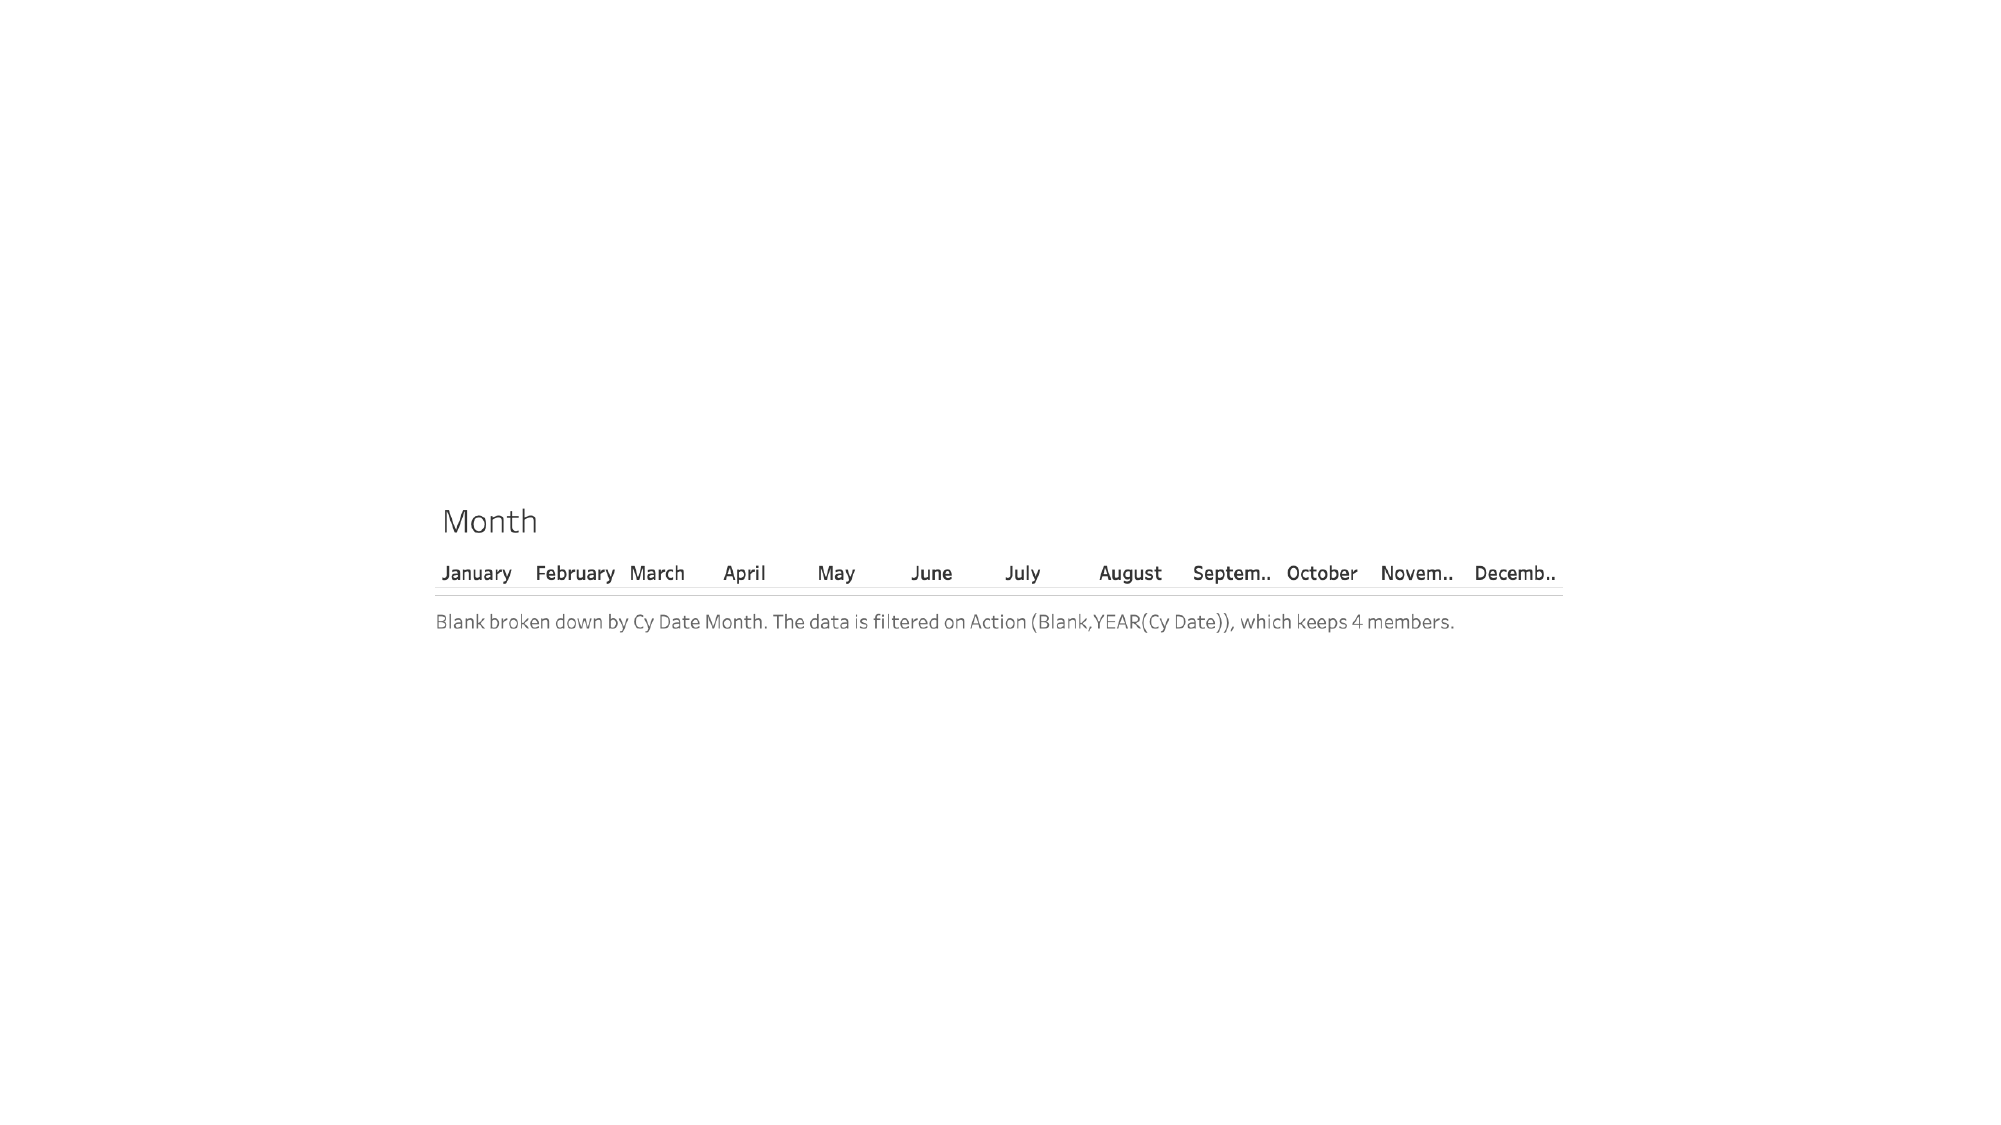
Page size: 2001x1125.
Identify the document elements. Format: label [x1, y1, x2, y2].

picture [435, 488, 1565, 636]
